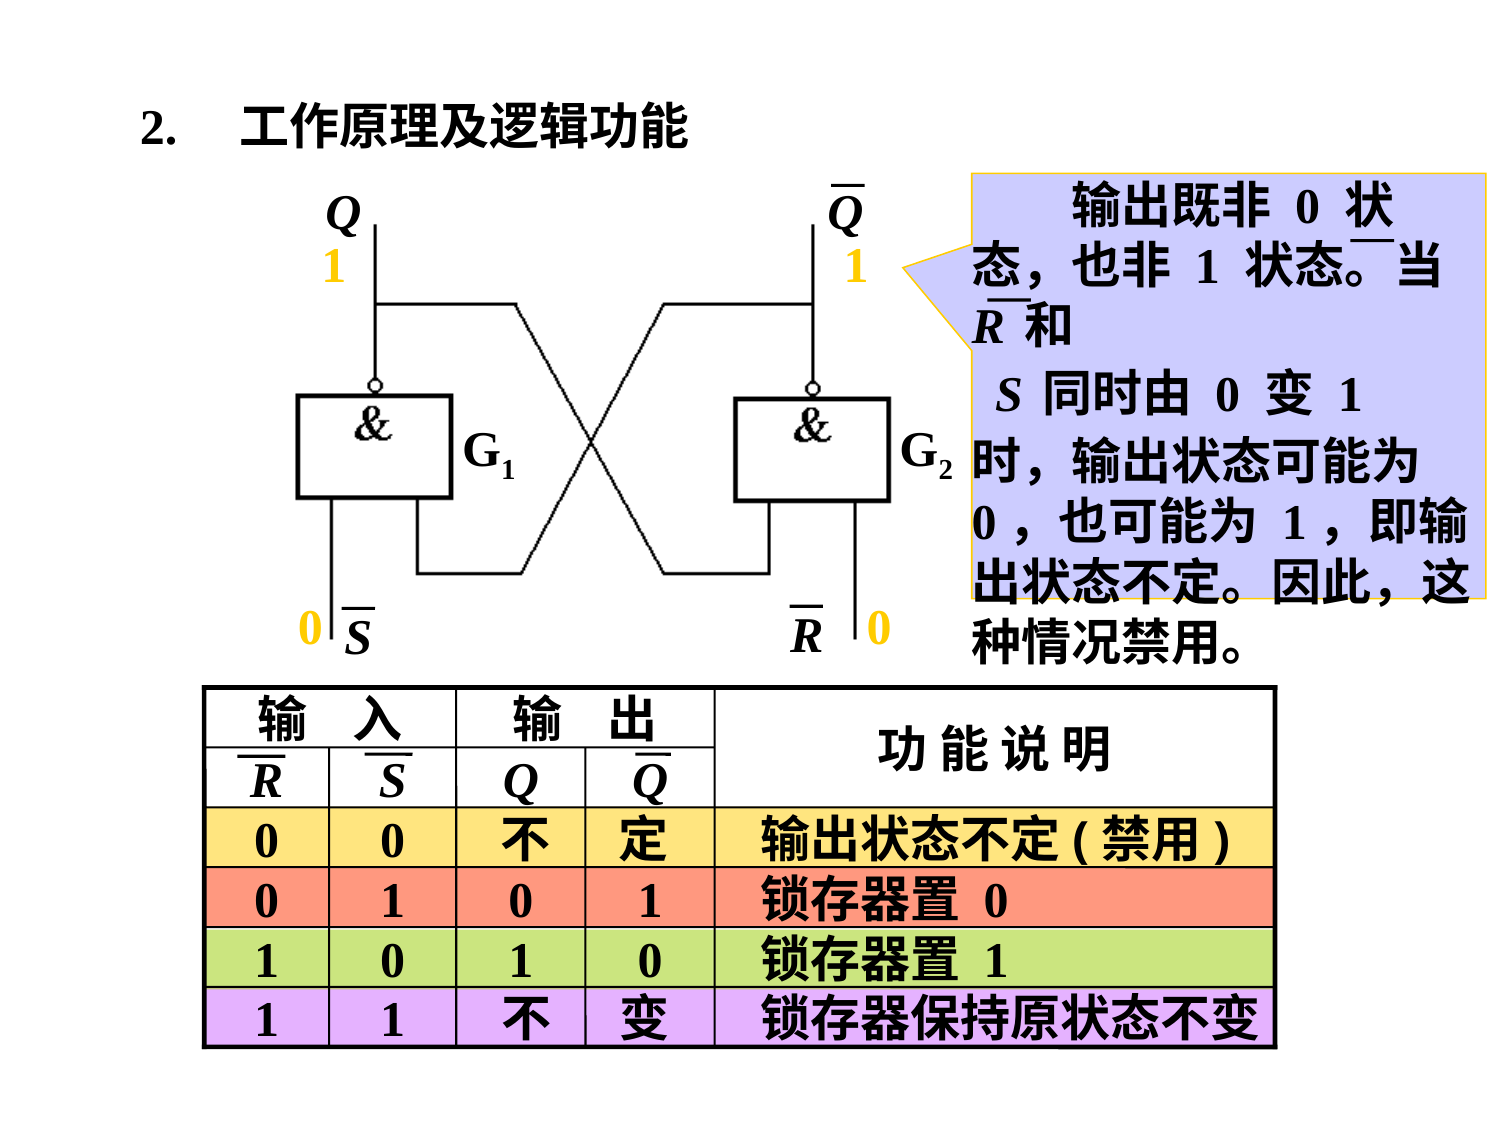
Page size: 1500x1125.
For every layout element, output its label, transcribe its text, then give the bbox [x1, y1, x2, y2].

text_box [282, 587, 907, 663]
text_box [203, 687, 1276, 1048]
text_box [455, 866, 1276, 927]
text_box 2. 工作原理及逻辑功能 [125, 87, 806, 163]
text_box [455, 687, 715, 808]
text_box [205, 171, 990, 674]
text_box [455, 927, 1276, 986]
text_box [305, 173, 1487, 599]
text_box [455, 986, 1276, 1048]
